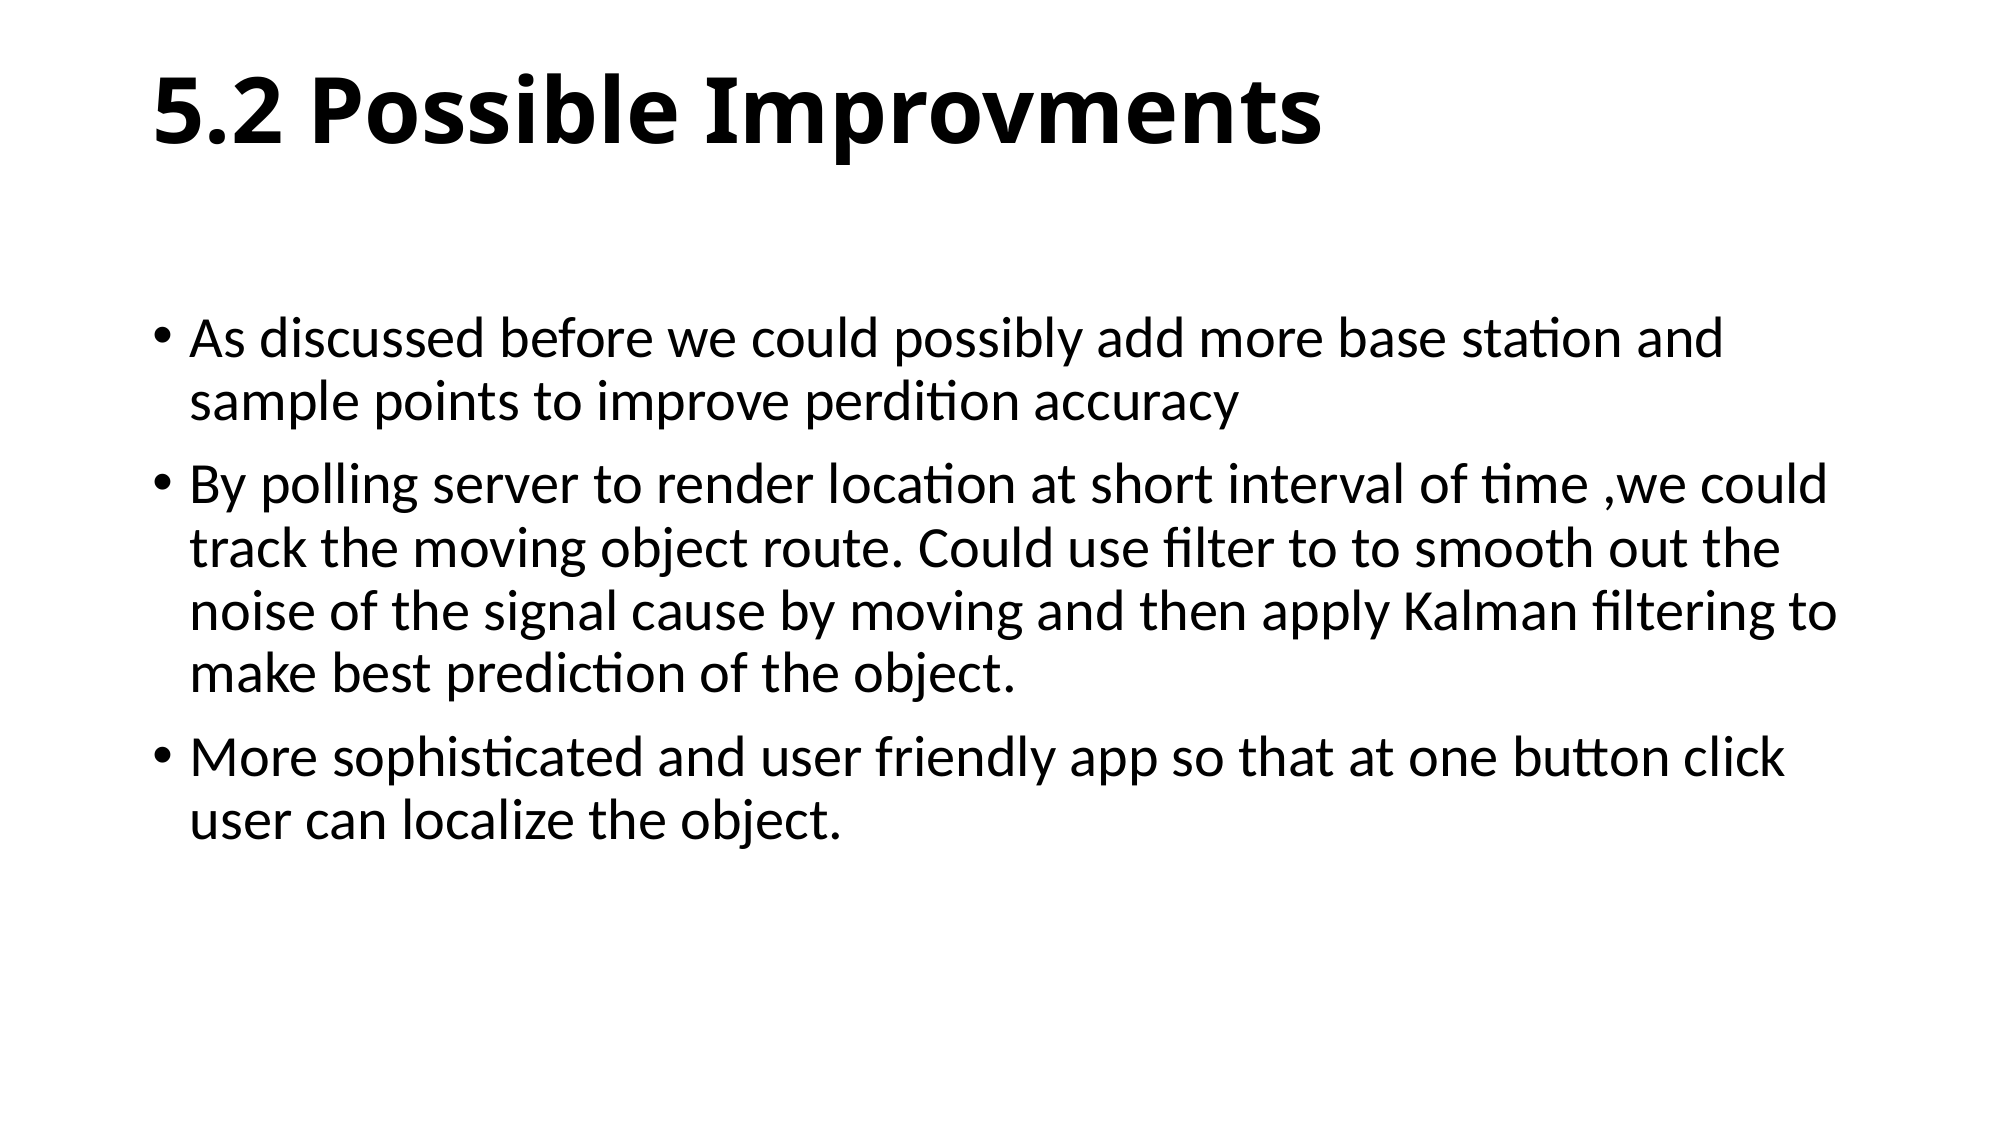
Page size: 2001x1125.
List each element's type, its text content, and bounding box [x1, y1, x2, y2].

list As discussed before we could possibly add more base station and sample points to improve perdition accuracy By polling server to render location at short interval of time ,we could track the moving object route. Could use filter to to smooth out the noise of the signal cause by moving and then apply Kalman filtering to make best prediction of the object. More sophisticated and user friendly app so that at one button click user can localize the object. [137, 299, 1863, 1014]
title 5.2 Possible Improvments [137, 59, 1863, 278]
